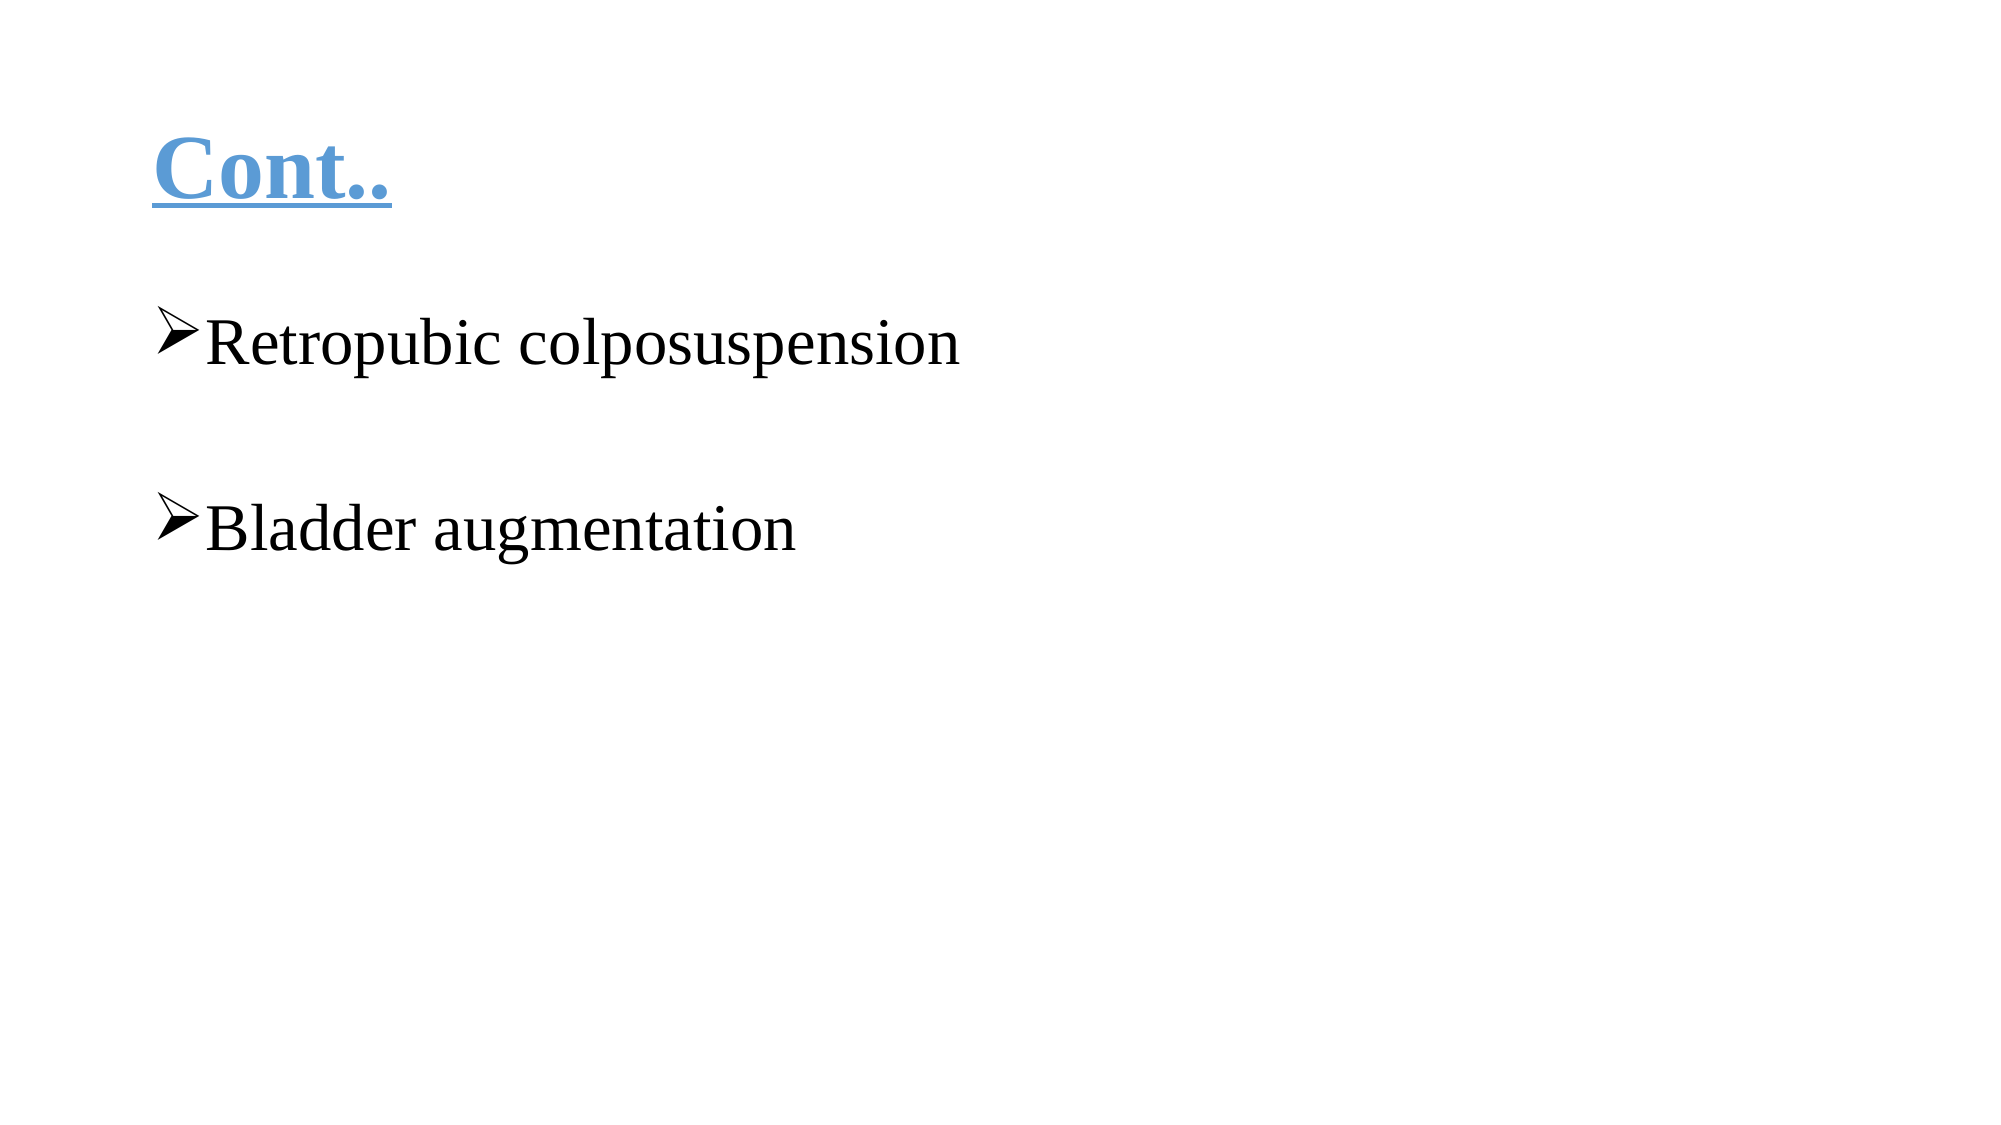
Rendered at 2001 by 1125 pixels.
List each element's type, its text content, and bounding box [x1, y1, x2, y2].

list Retropubic colposuspension Bladder augmentation [137, 299, 1863, 1014]
title Cont.. [137, 59, 1863, 278]
